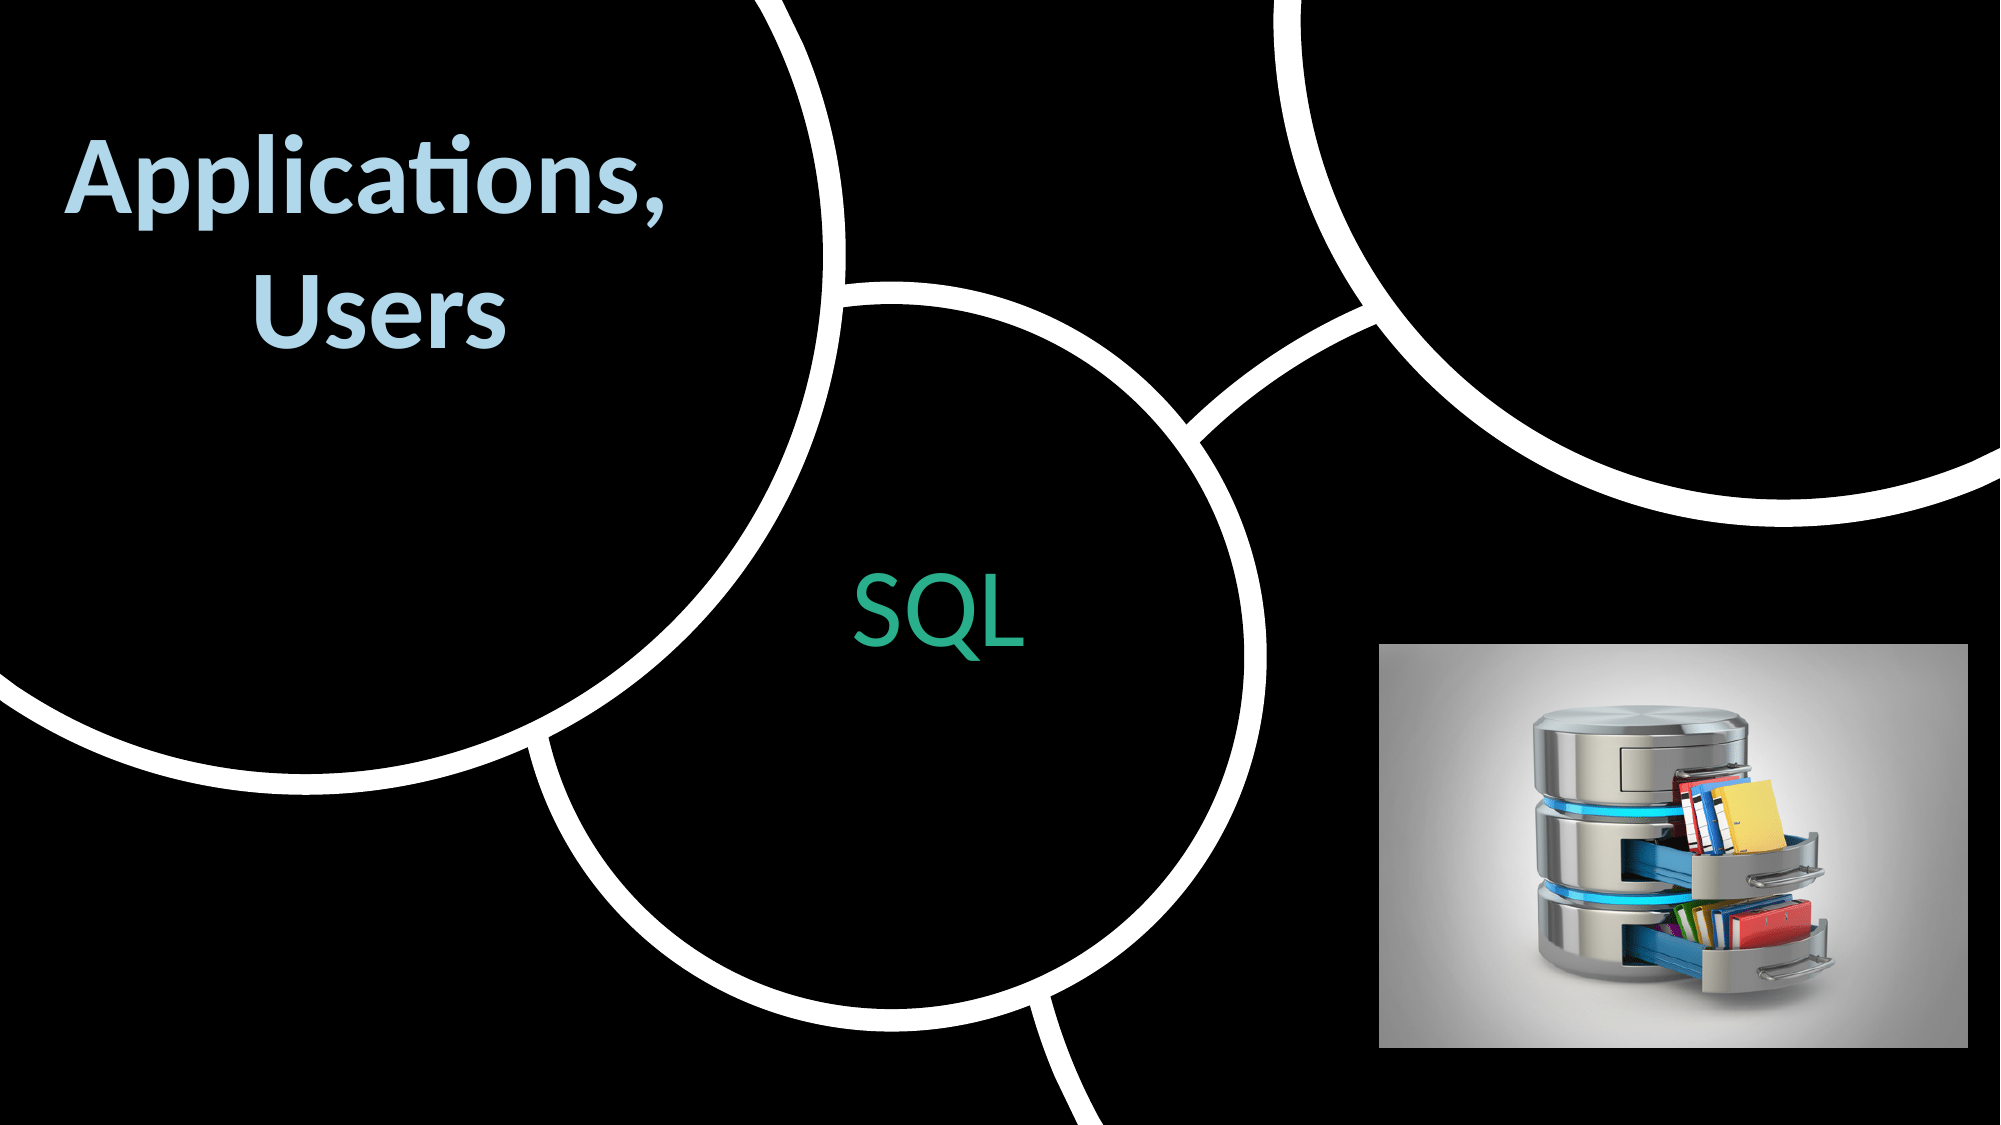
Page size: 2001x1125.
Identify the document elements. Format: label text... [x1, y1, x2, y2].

text_box SQL [836, 526, 1042, 677]
text_box [1187, 305, 1373, 440]
text_box [0, 0, 824, 776]
text_box [1299, 0, 2000, 501]
text_box [1050, 323, 2000, 1125]
picture [1379, 644, 1968, 1048]
text_box [548, 303, 1246, 1011]
text_box [1272, 0, 2000, 528]
text_box [0, 0, 847, 796]
text_box [1029, 999, 1101, 1125]
text_box [527, 280, 1268, 1033]
text_box Applications, Users [49, 93, 711, 379]
